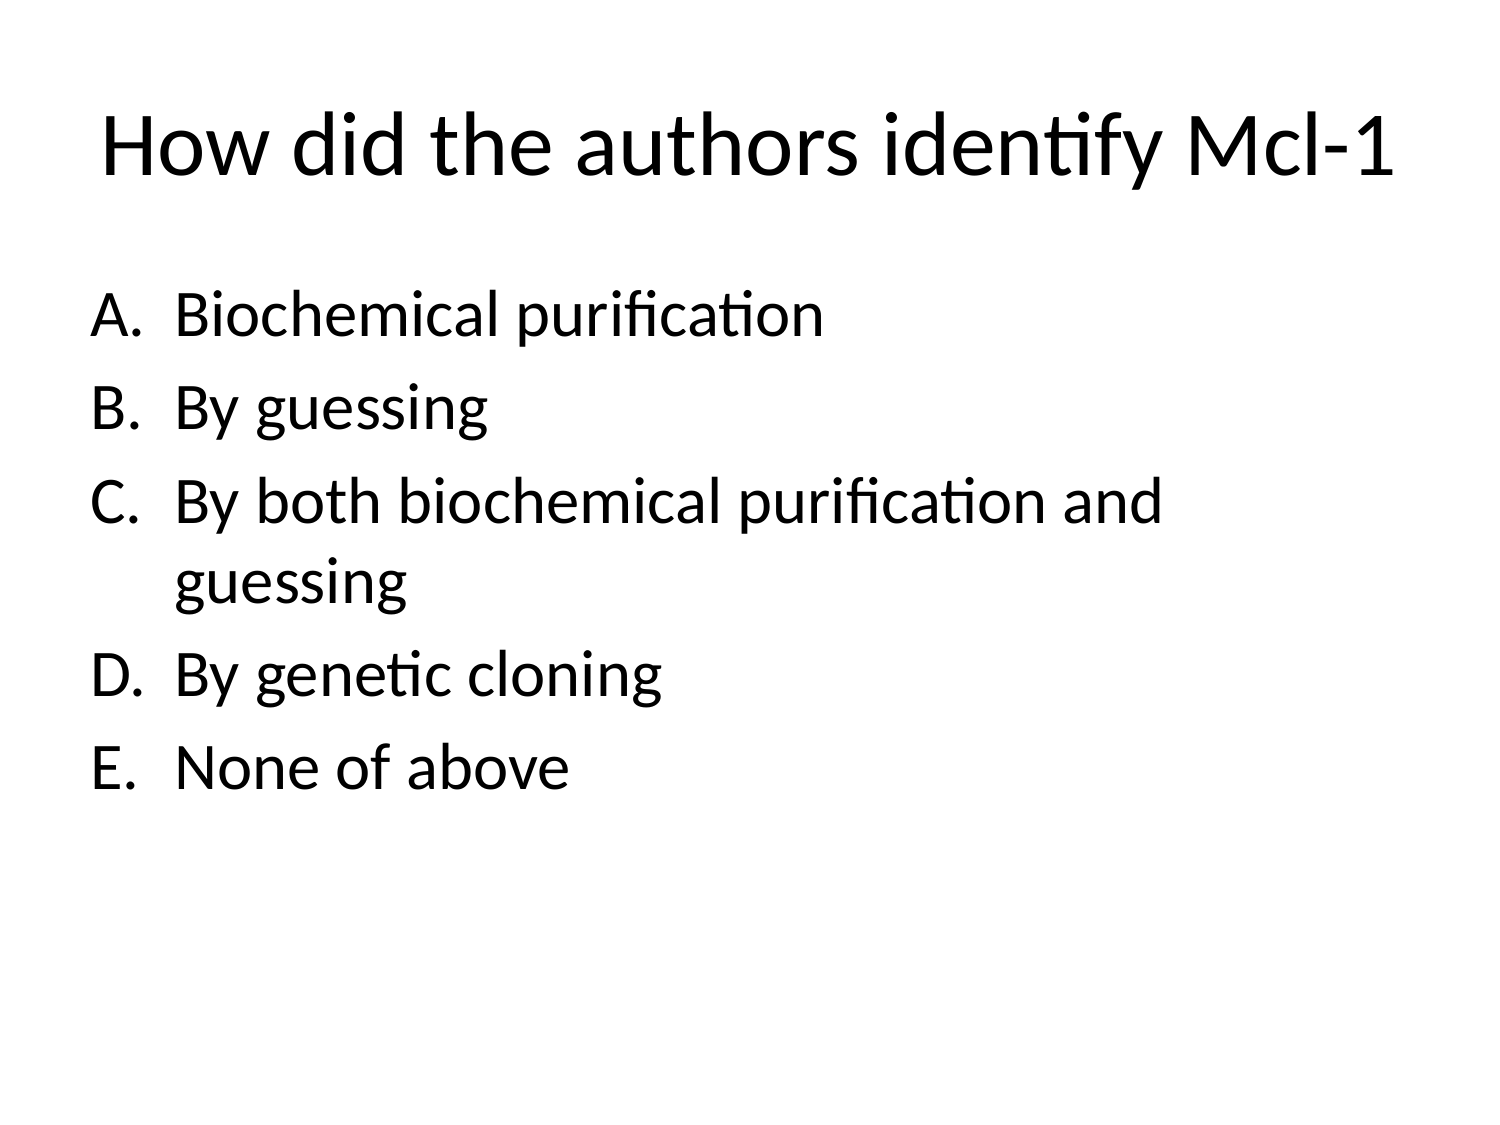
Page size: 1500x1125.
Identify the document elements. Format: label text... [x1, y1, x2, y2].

title How did the authors identify Mcl-1 [75, 45, 1425, 233]
list Biochemical purification By guessing By both biochemical purification and guessing By genetic cloning None of above [75, 262, 1425, 1005]
